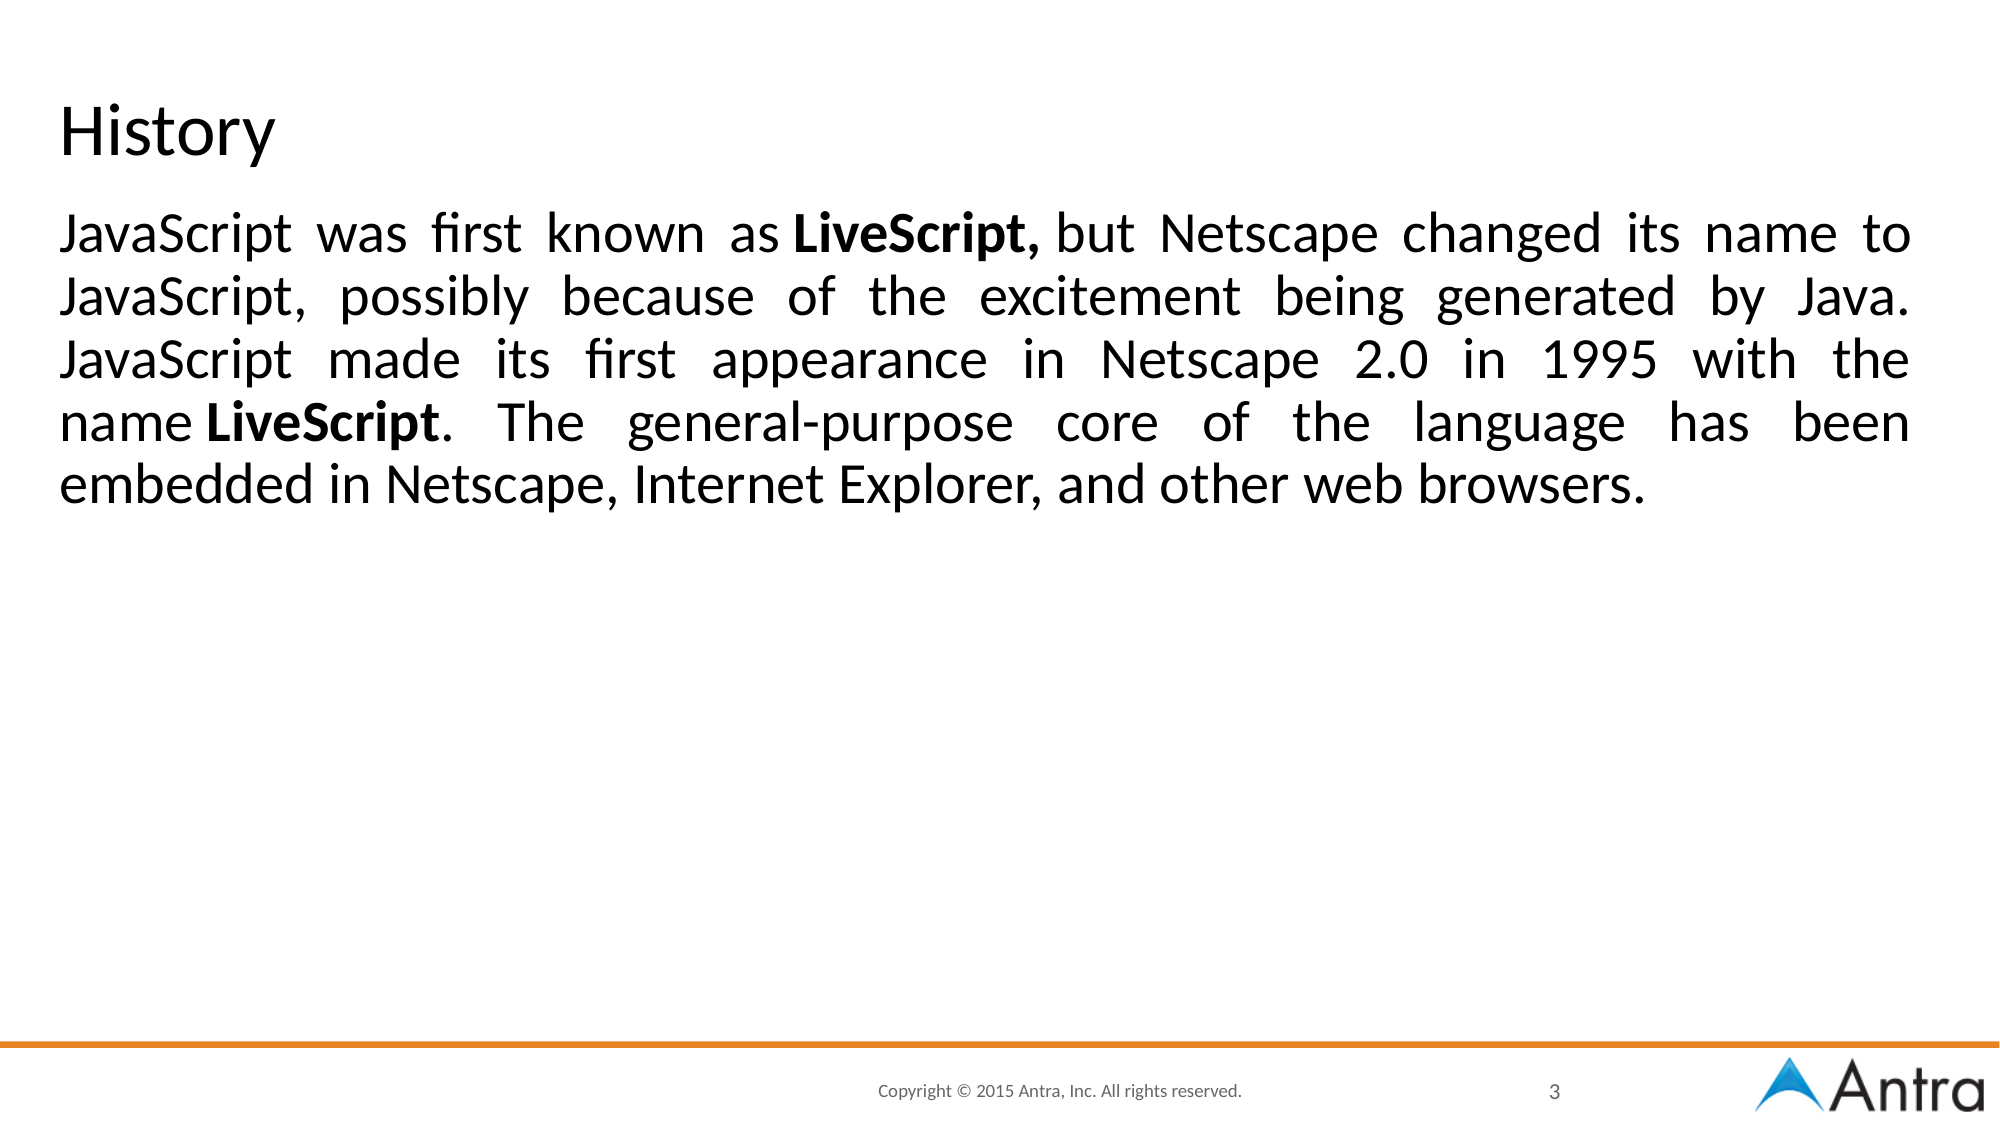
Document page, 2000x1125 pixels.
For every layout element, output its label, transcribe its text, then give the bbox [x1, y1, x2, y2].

list JavaScript was first known as LiveScript, but Netscape changed its name to JavaScript, possibly because of the excitement being generated by Java. JavaScript made its first appearance in Netscape 2.0 in 1995 with the name LiveScript. The general-purpose core of the language has been embedded in Netscape, Internet Explorer, and other web browsers. [59, 201, 1913, 852]
title History [59, 69, 1885, 171]
picture [1744, 1048, 1994, 1122]
slide_number 3 [1498, 1075, 1561, 1106]
